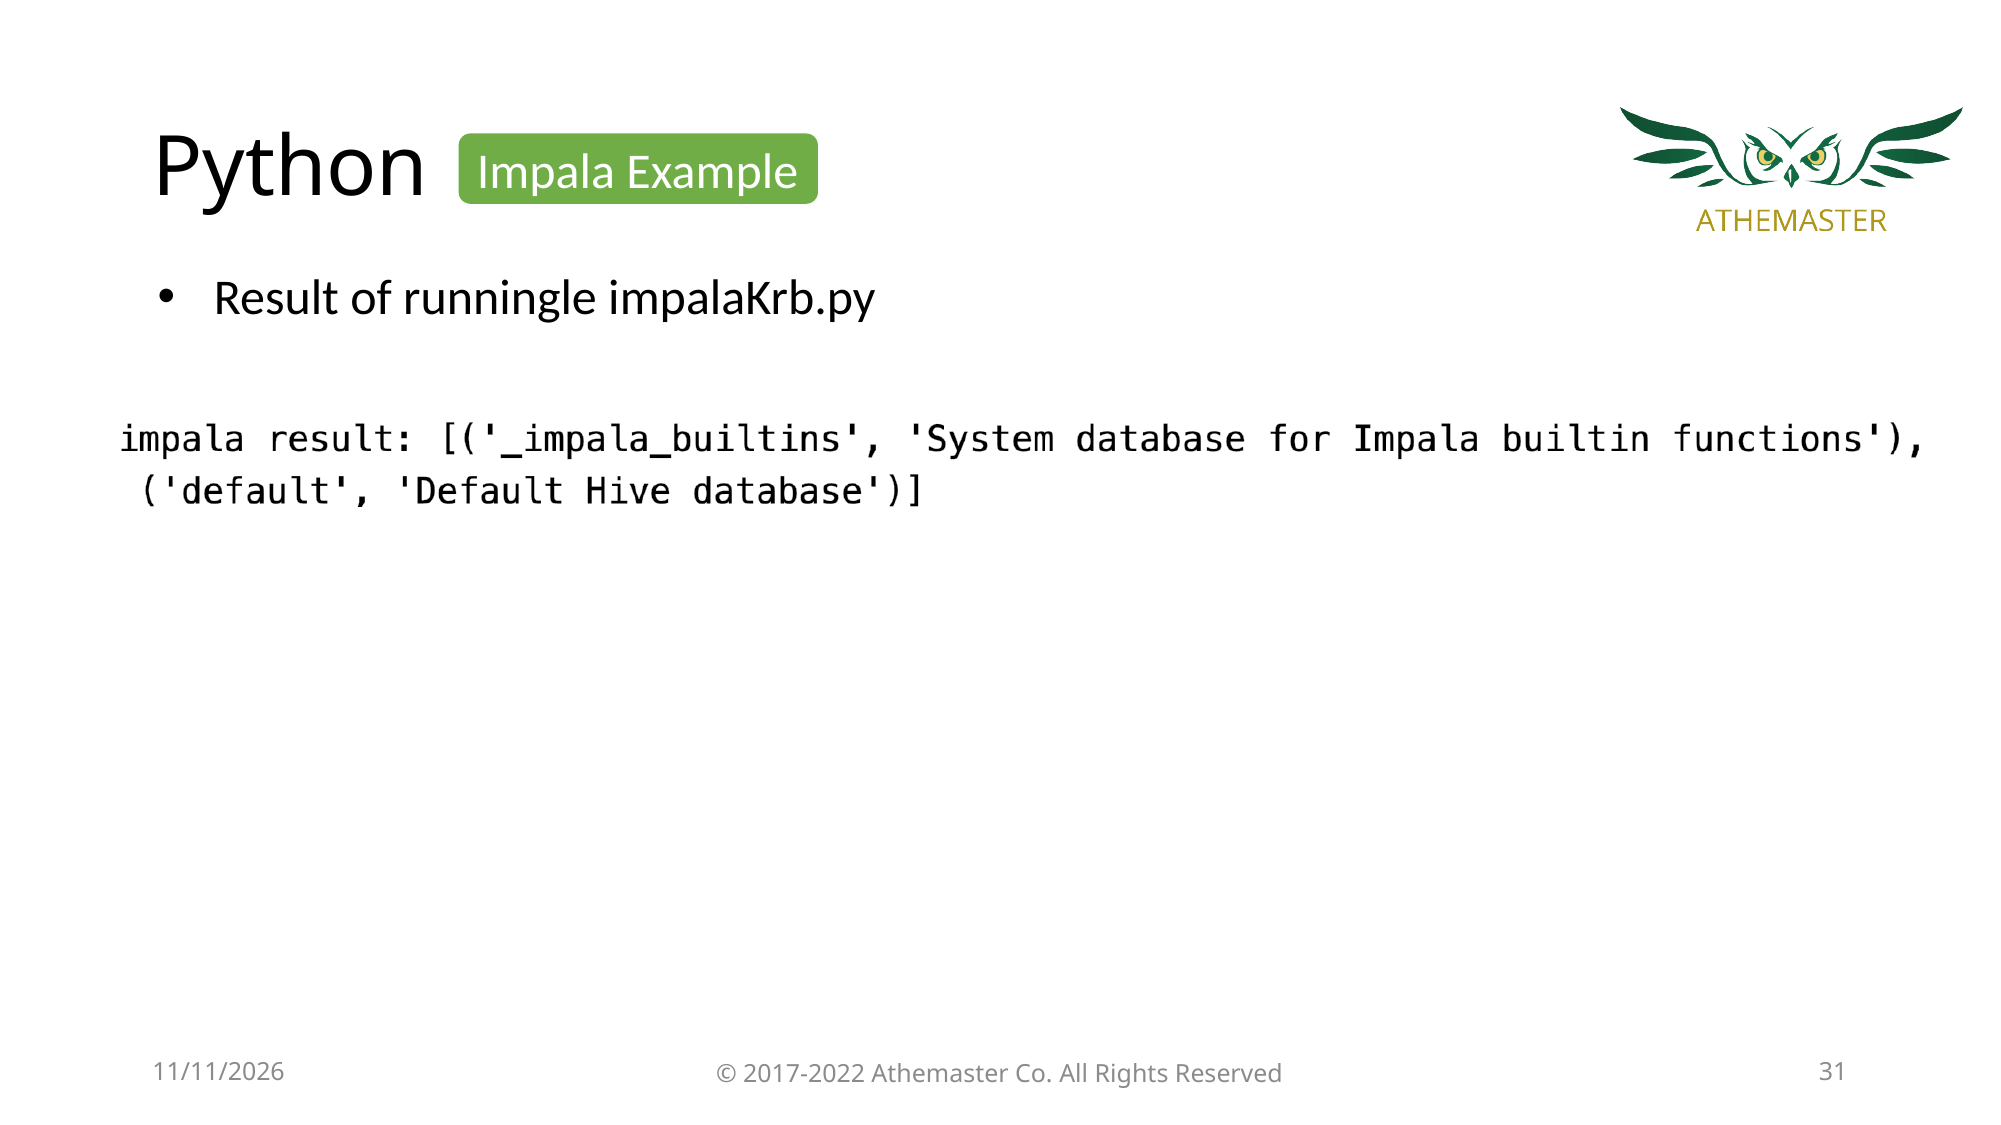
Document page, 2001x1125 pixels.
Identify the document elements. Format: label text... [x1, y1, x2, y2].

title Python [137, 59, 1863, 278]
text_box Result of runningle impalaKrb.py [142, 278, 1000, 333]
picture [1863, 107, 1963, 231]
text_box Impala Example [457, 132, 820, 205]
footer © 2017-2022 Athemaster Co. All Rights Reserved [662, 1042, 1338, 1103]
slide_number 31 [1412, 1042, 1863, 1103]
picture [108, 406, 1941, 507]
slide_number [137, 1042, 588, 1103]
